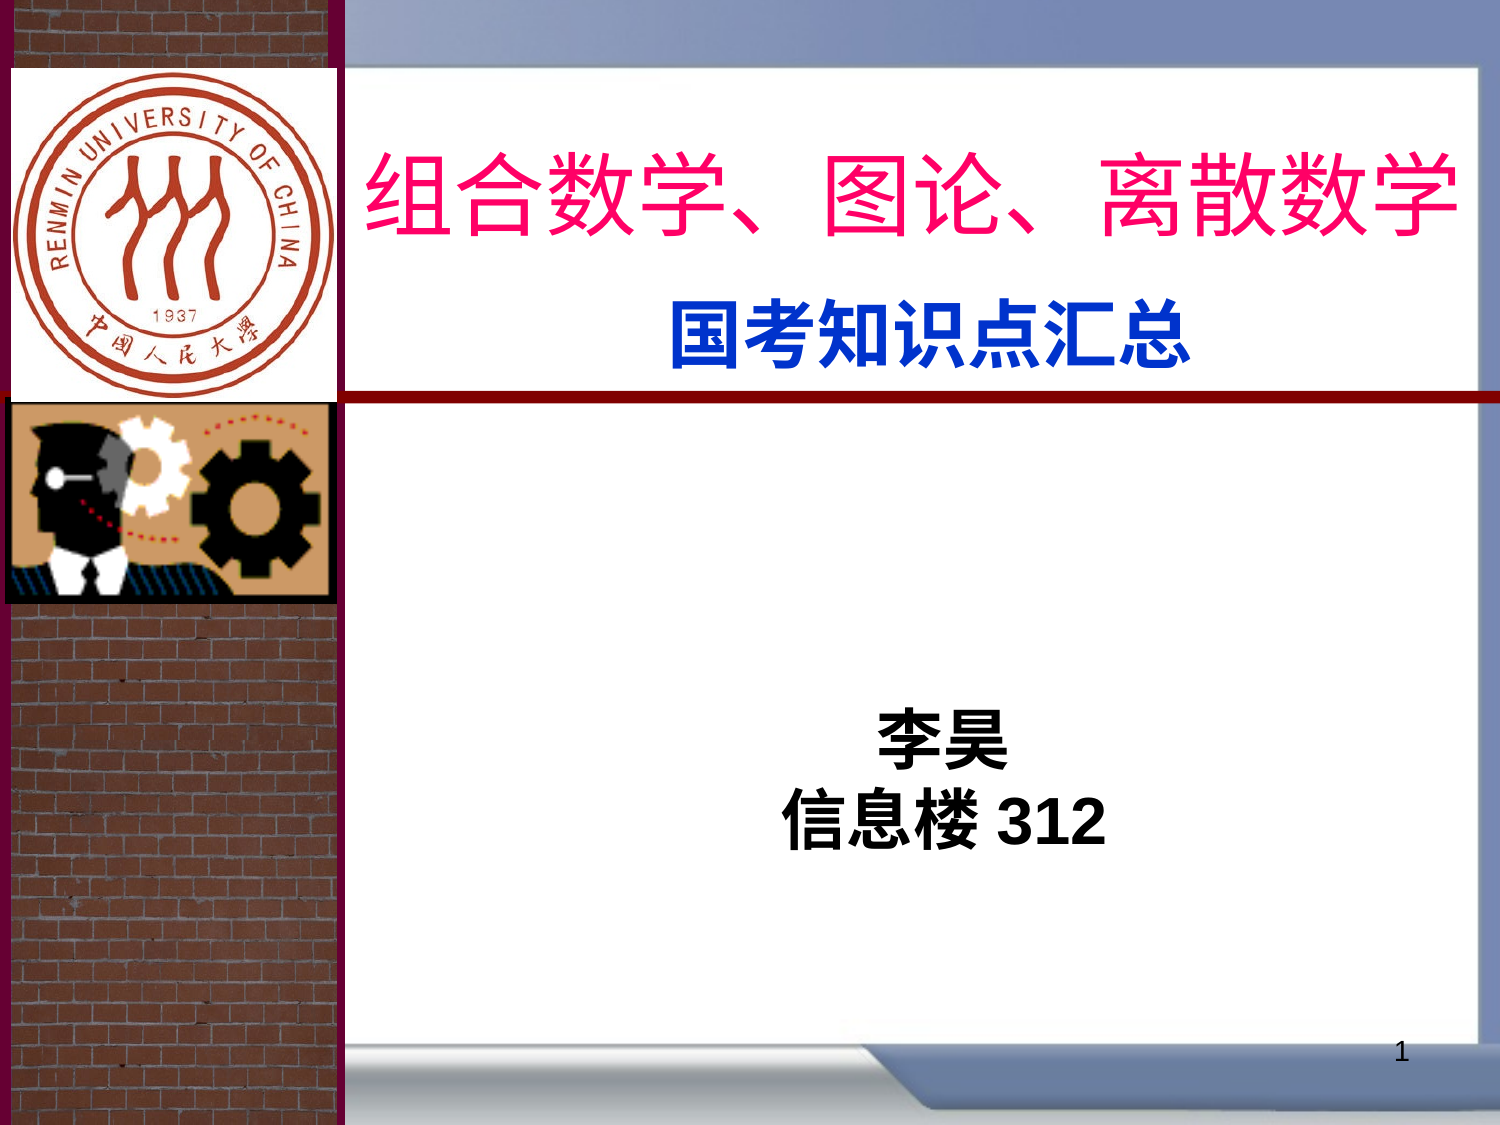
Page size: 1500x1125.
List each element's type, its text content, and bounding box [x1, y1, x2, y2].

text_box 组合数学、图论、离散数学 [342, 130, 1482, 256]
text_box 李昊 信息楼312 [765, 690, 1122, 866]
text_box 国考知识点汇总 [366, 280, 1495, 385]
picture [0, 0, 1500, 1125]
slide_number 1 [1074, 1024, 1425, 1103]
